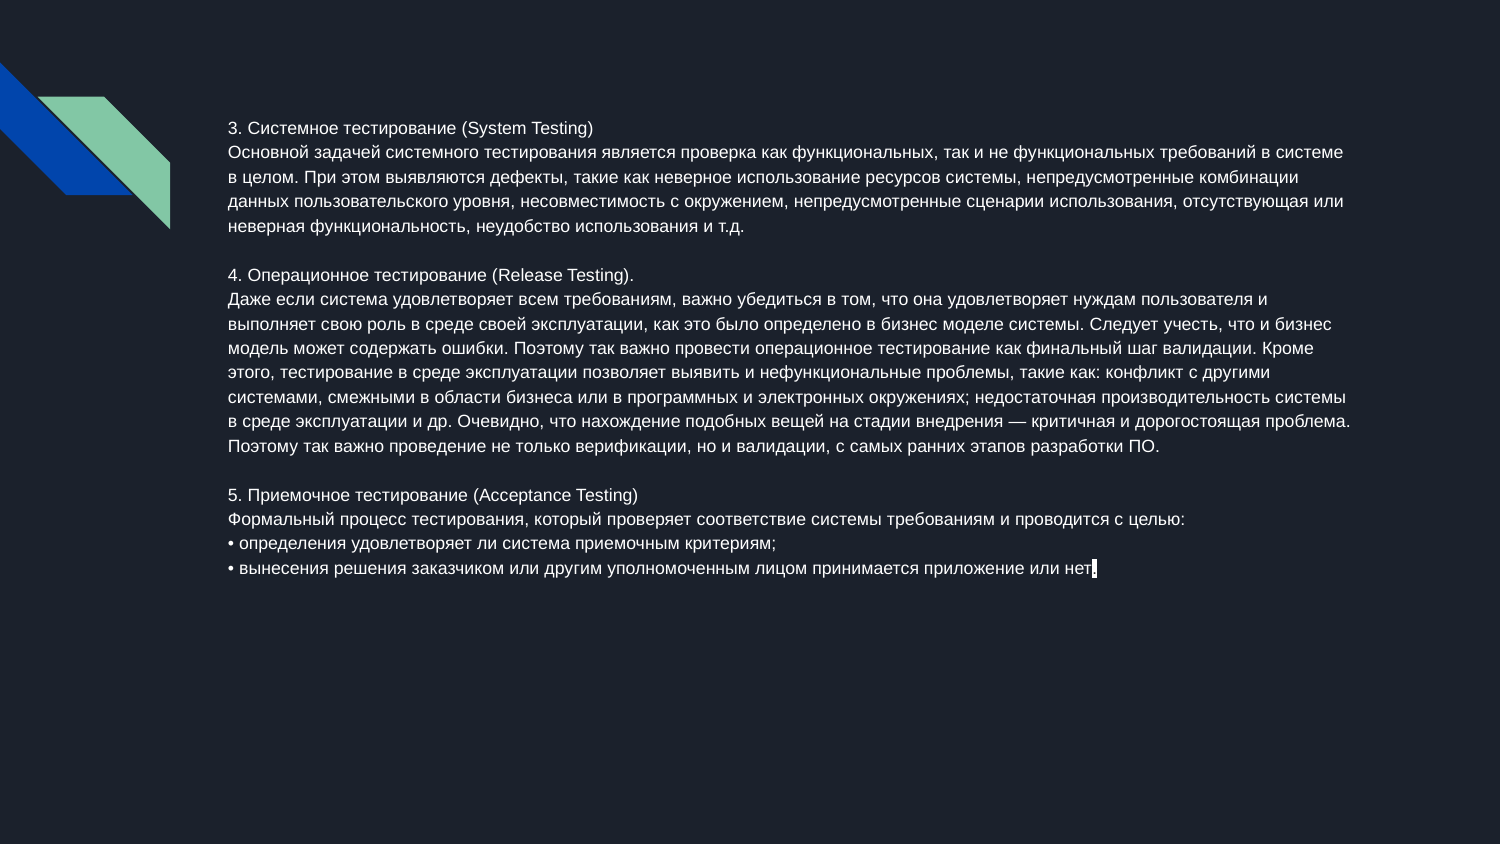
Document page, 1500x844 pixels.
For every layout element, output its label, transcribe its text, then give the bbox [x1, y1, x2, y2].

list 3. Системное тестирование (System Testing) Основной задачей системного тестирования является проверка как функциональных, так и не функциональных требований в системе в целом. При этом выявляются дефекты, такие как неверное использование ресурсов системы, непредусмотренные комбинации данных пользовательского уровня, несовместимость с окружением, непредусмотренные сценарии использования, отсутствующая или неверная функциональность, неудобство использования и т.д. 4. Операционное тестирование (Release Testing). Даже если система удовлетворяет всем требованиям, важно убедиться в том, что она удовлетворяет нуждам пользователя и выполняет свою роль в среде своей эксплуатации, как это было определено в бизнес моделе системы. Следует учесть, что и бизнес модель может содержать ошибки. Поэтому так важно провести операционное тестирование как финальный шаг валидации. Кроме этого, тестирование в среде эксплуатации позволяет выявить и нефункциональные проблемы, такие как: конфликт с другими системами, смежными в области бизнеса или в программных и электронных окружениях; недостаточная производительность системы в среде эксплуатации и др. Очевидно, что нахождение подобных вещей на стадии внедрения — критичная и дорогостоящая проблема. Поэтому так важно проведение не только верификации, но и валидации, с самых ранних этапов разработки ПО. 5. Приемочное тестирование (Acceptance Testing) Формальный процесс тестирования, который проверяет соответствие системы требованиям и проводится с целью: • определения удовлетворяет ли система приемочным критериям; • вынесения решения заказчиком или другим уполномоченным лицом принимается приложение или нет. [212, 77, 1368, 735]
